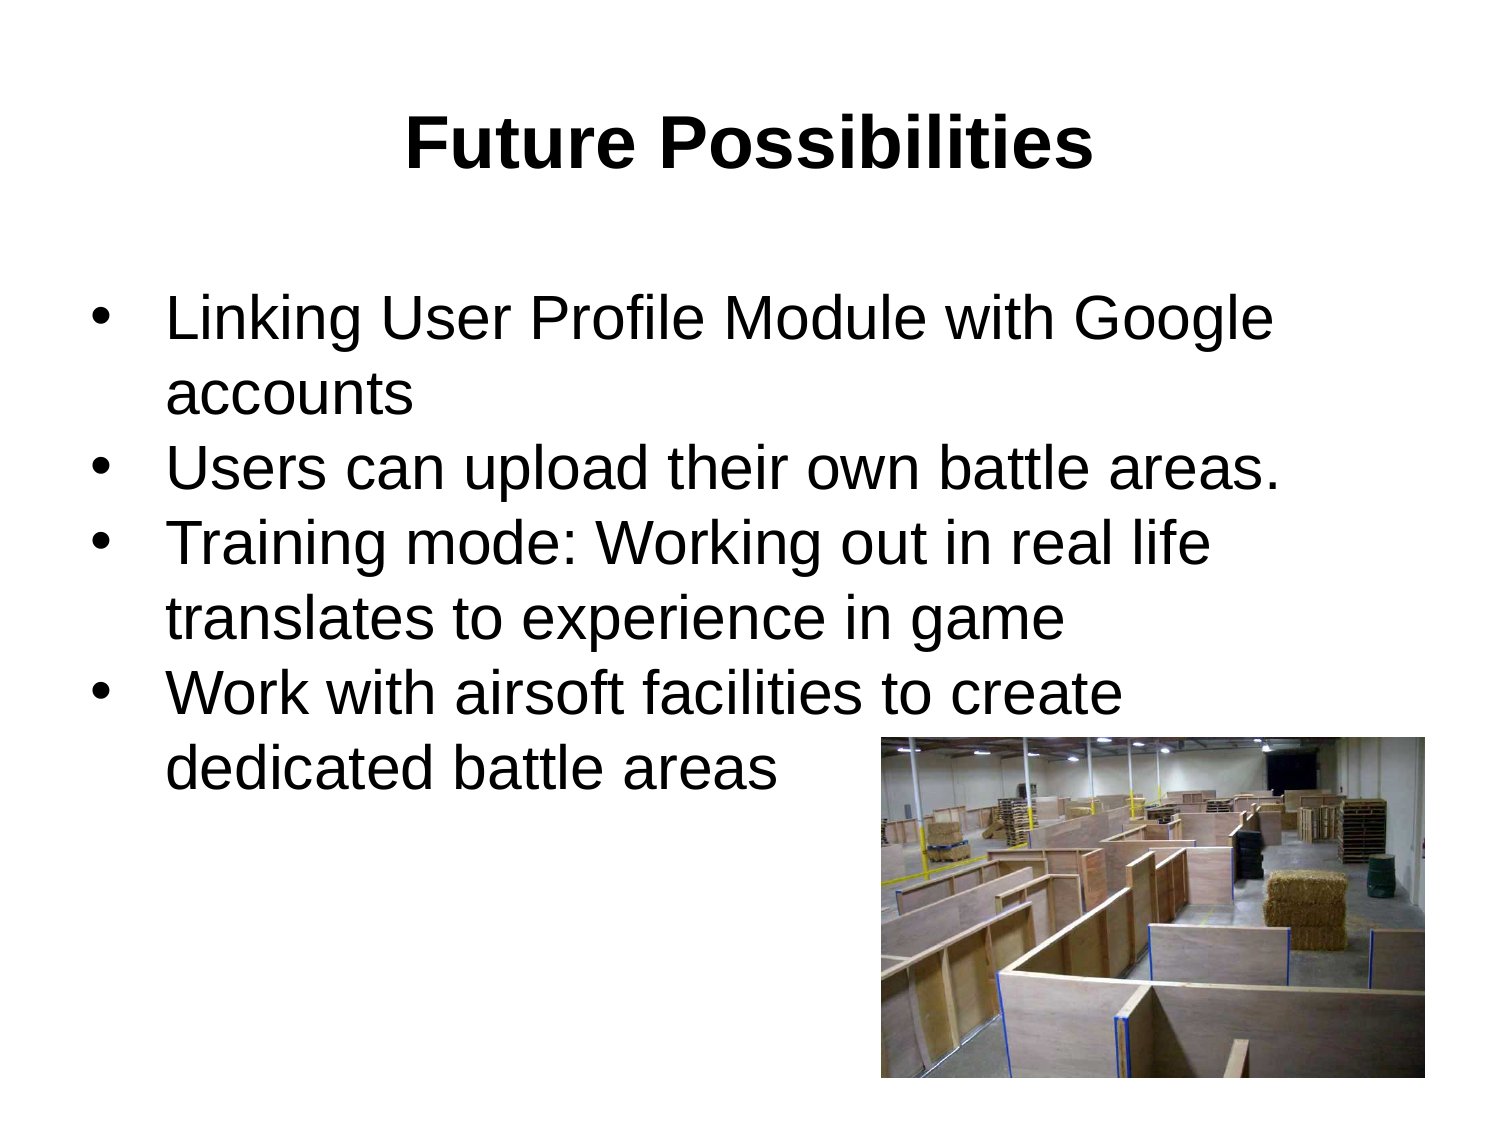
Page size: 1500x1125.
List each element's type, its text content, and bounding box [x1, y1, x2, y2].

list Linking User Profile Module with Google accounts Users can upload their own battle areas. Training mode: Working out in real life translates to experience in game Work with airsoft facilities to create dedicated battle areas [75, 262, 1425, 1078]
title Future Possibilities [75, 45, 1425, 233]
picture [881, 737, 1426, 1078]
